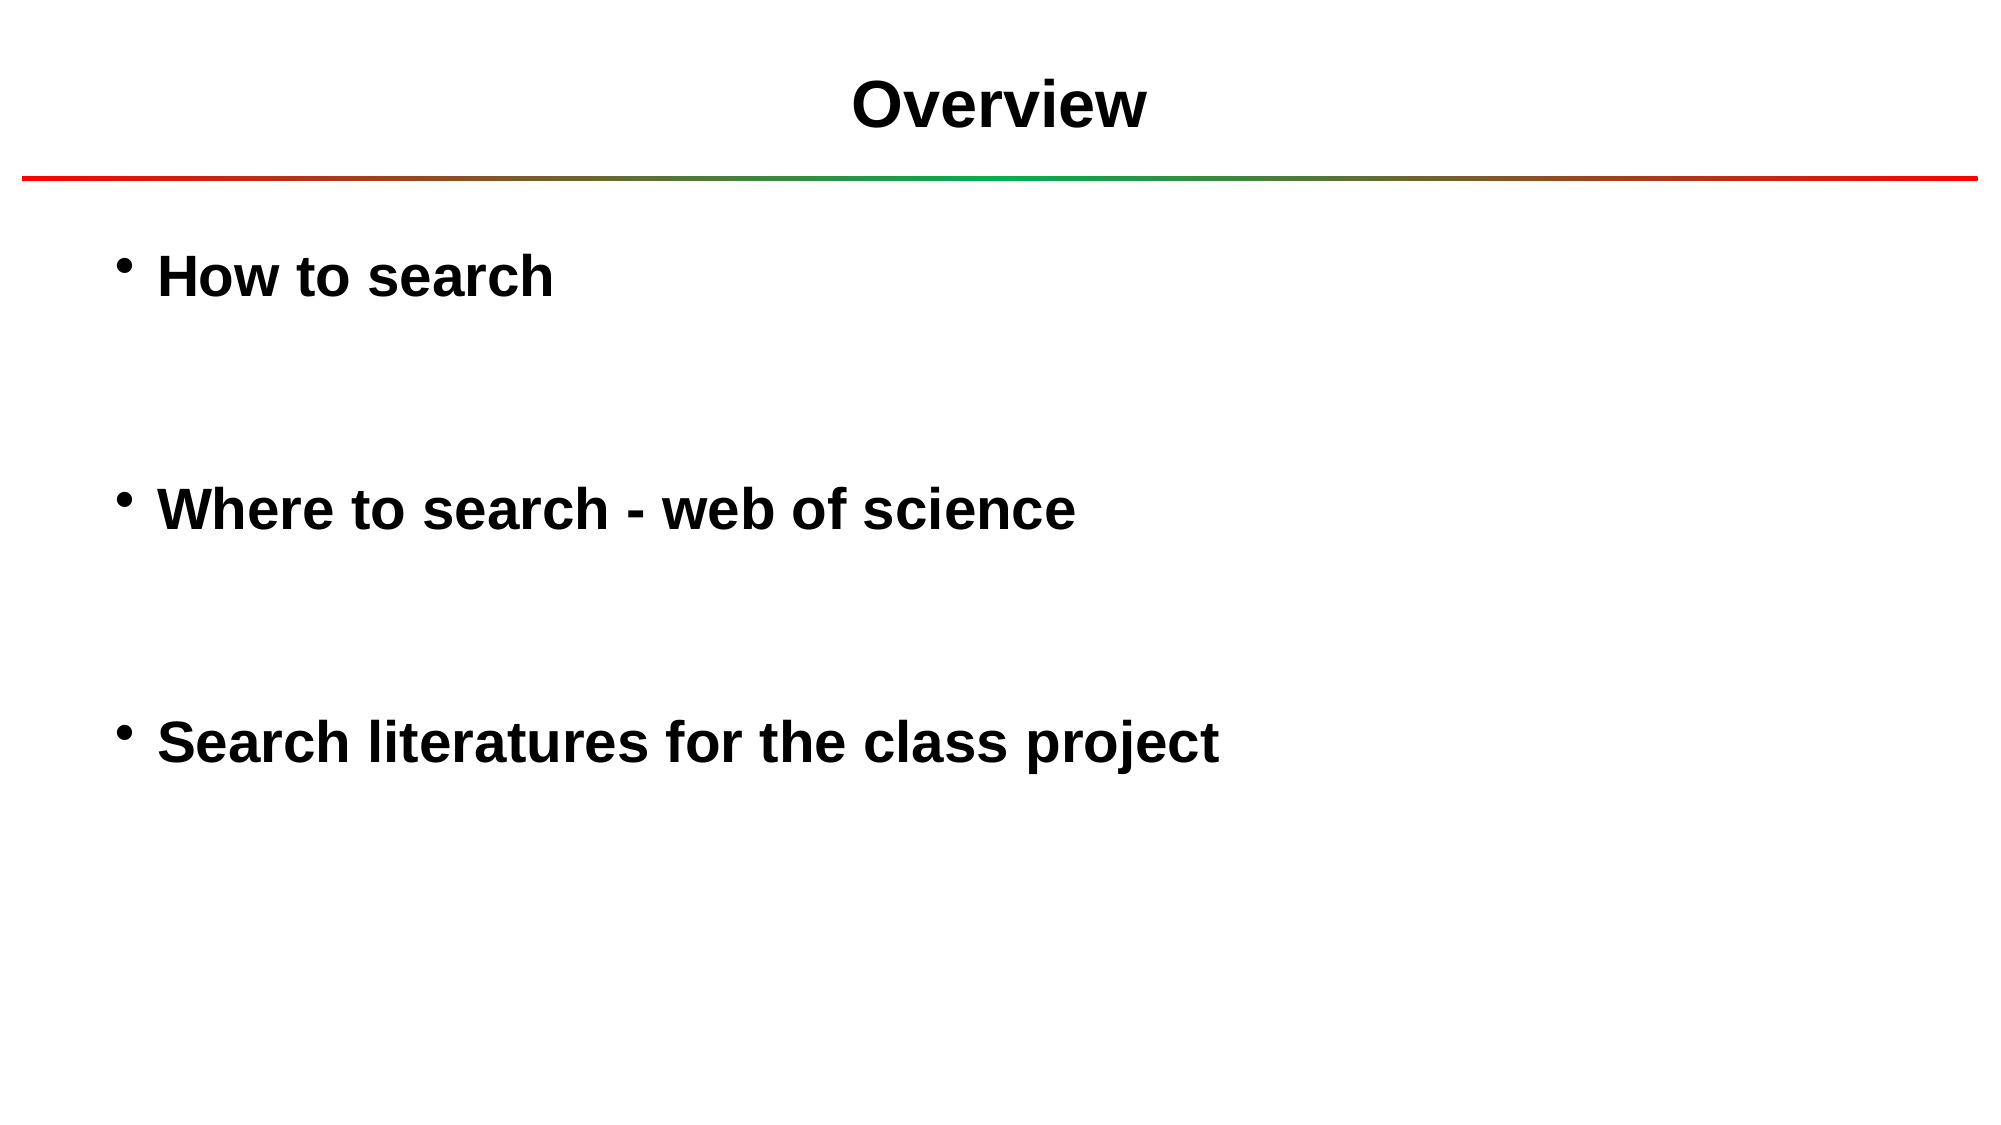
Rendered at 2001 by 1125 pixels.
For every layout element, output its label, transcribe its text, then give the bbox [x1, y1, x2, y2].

list How to search Where to search - web of science Search literatures for the class project [99, 195, 1900, 1024]
title Overview [99, 20, 1900, 181]
